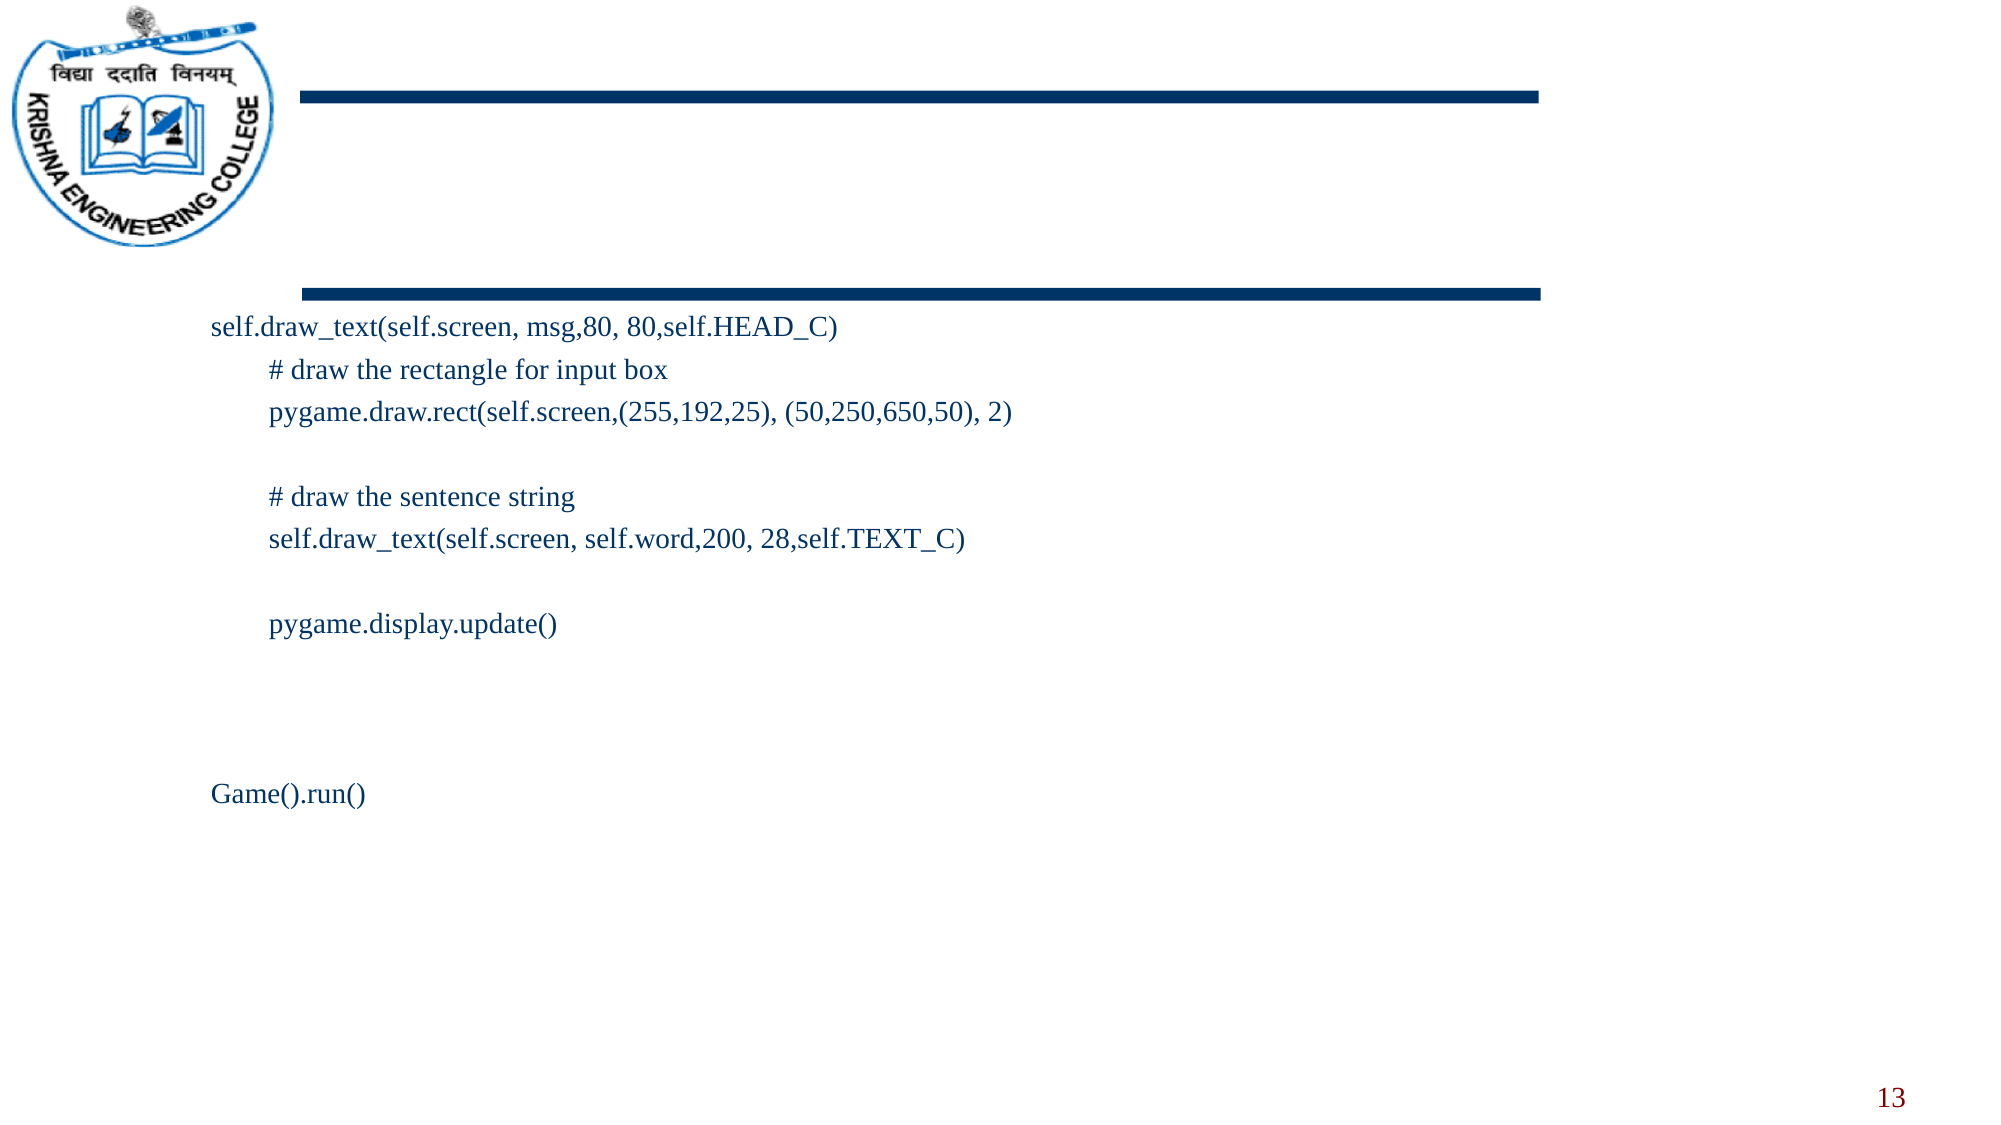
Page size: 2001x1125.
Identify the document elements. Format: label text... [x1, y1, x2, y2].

slide_number 13 [1441, 1046, 1922, 1122]
picture [11, 5, 275, 248]
list self.draw_text(self.screen, msg,80, 80,self.HEAD_C) # draw the rectangle for input box pygame.draw.rect(self.screen,(255,192,25), (50,250,650,50), 2) # draw the sentence string self.draw_text(self.screen, self.word,200, 28,self.TEXT_C) pygame.display.update() Game().run() [177, 299, 1840, 1125]
